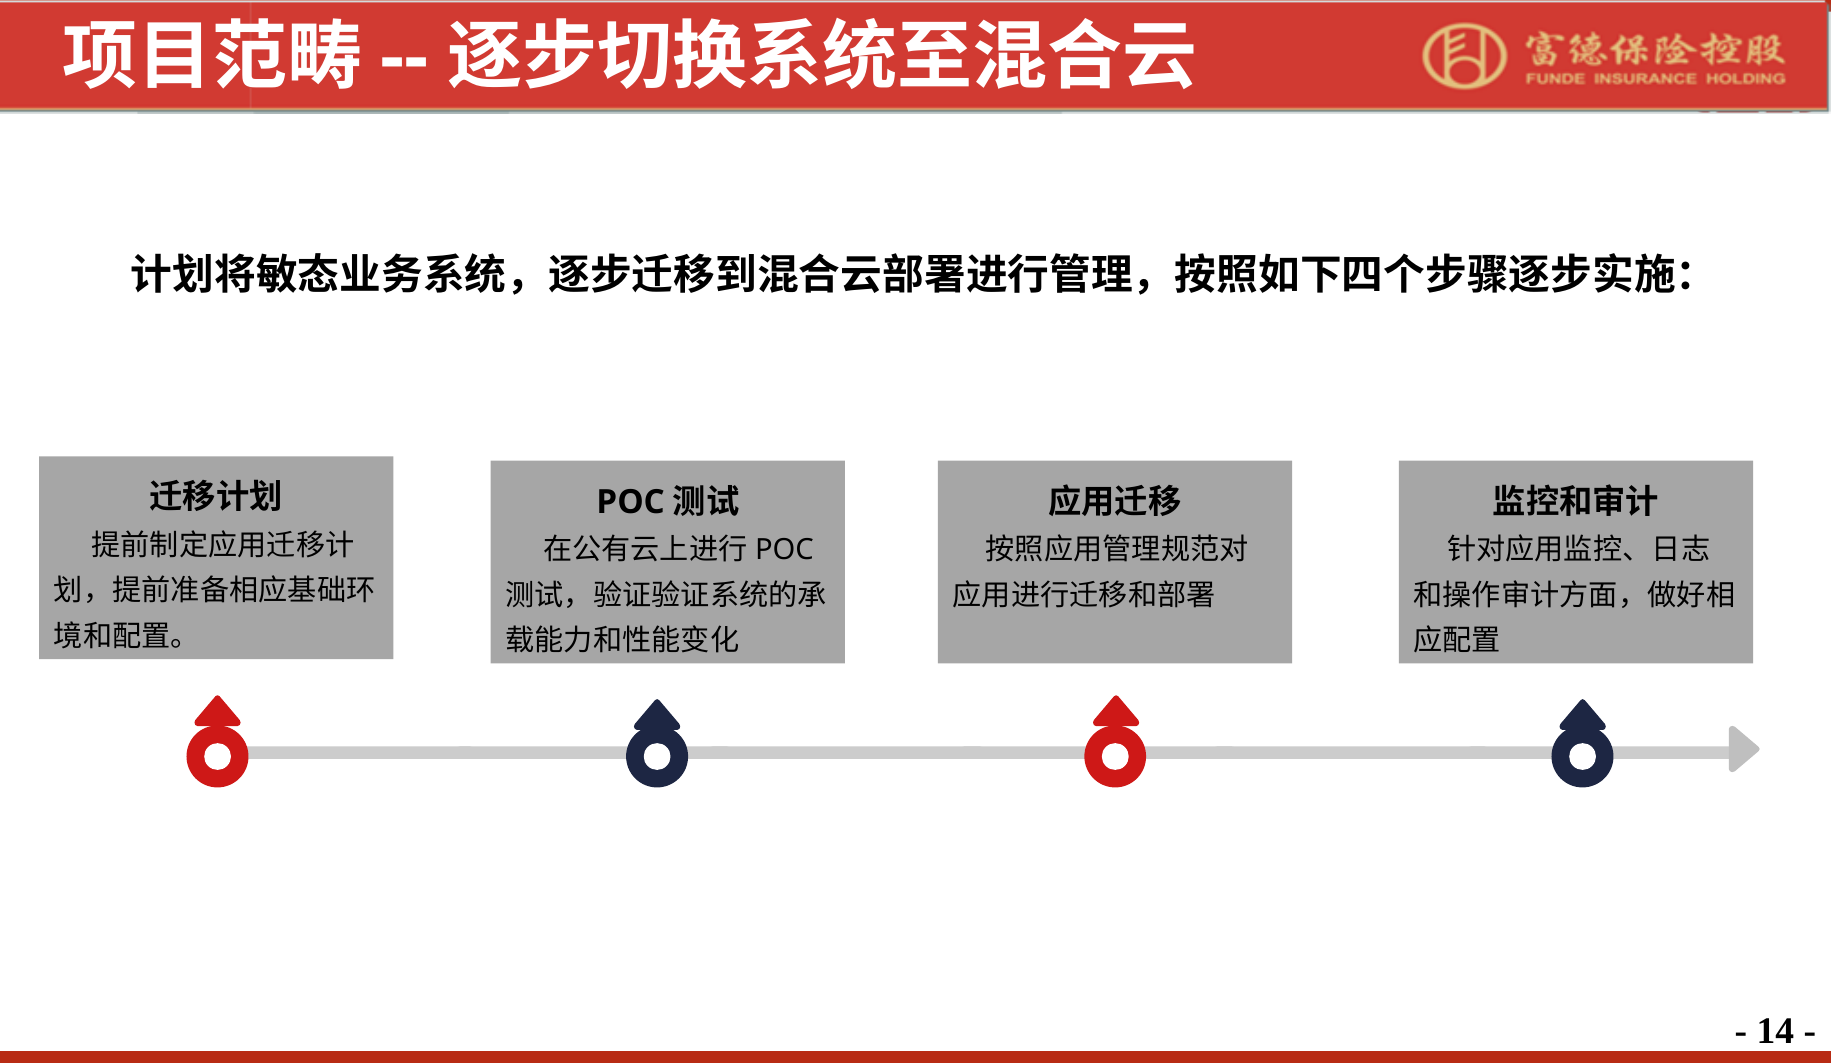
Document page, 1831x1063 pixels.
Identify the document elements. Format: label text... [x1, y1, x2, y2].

text_box 计划将敏态业务系统，逐步迁移到混合云部署进行管理，按照如下四个步骤逐步实施： [41, 225, 1745, 305]
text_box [1151, 746, 1546, 760]
text_box [635, 699, 679, 723]
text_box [693, 746, 1079, 760]
text_box [194, 695, 241, 723]
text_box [625, 725, 689, 788]
text_box 应用迁移 按照应用管理规范对应用进行迁移和部署 [937, 460, 1293, 664]
picture [0, 0, 1831, 115]
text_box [1551, 725, 1614, 788]
text_box 监控和审计 针对应用监控、日志和操作审计方面，做好相应配置 [1398, 460, 1754, 664]
text_box POC测试 在公有云上进行POC测试，验证验证系统的承载能力和性能变化 [490, 460, 845, 664]
text_box [1561, 699, 1605, 723]
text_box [186, 725, 249, 788]
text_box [253, 746, 620, 760]
text_box [1728, 725, 1760, 757]
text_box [1084, 725, 1147, 788]
text_box [1093, 695, 1140, 723]
text_box 迁移计划 提前制定应用迁移计划，提前准备相应基础环境和配置。 [39, 456, 394, 660]
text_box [1618, 746, 1745, 760]
